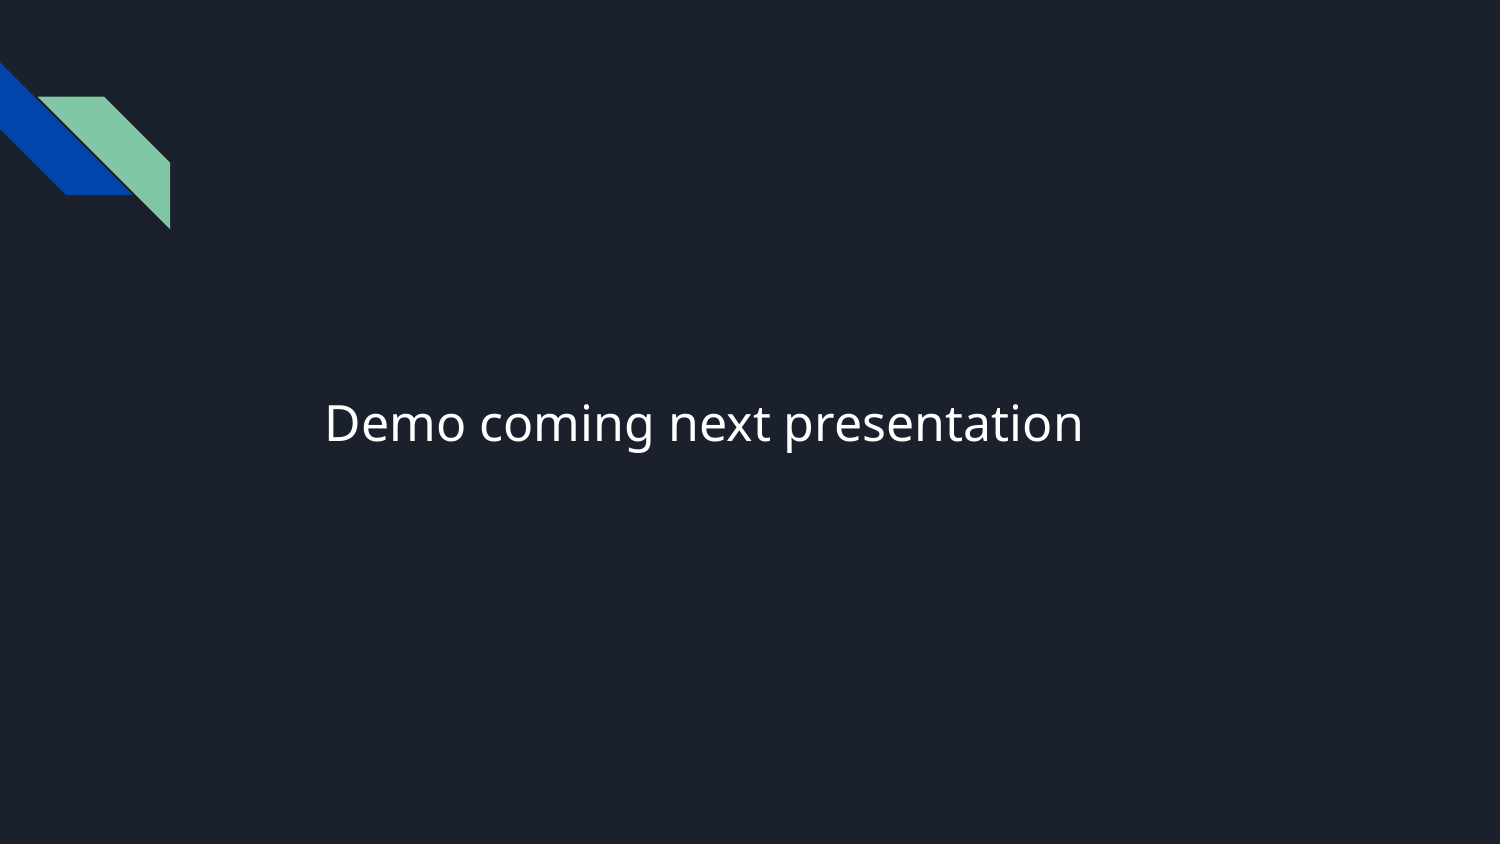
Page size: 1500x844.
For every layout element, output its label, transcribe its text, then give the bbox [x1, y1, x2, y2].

title Demo coming next presentation [309, 376, 1465, 527]
